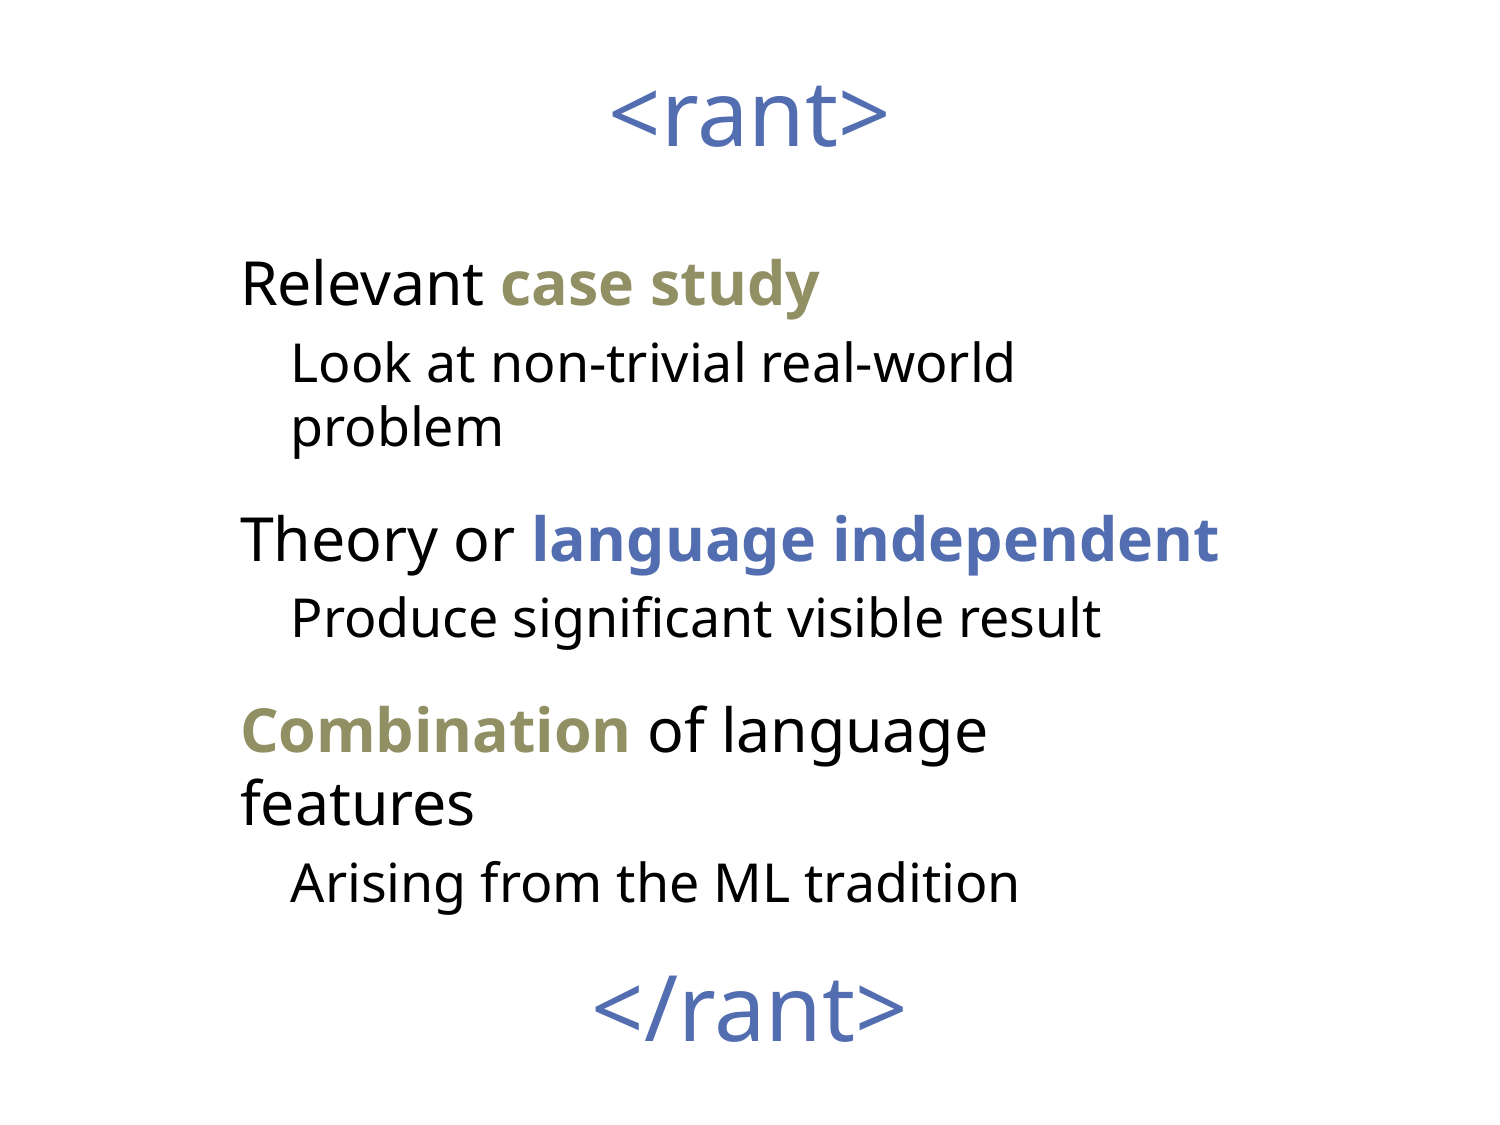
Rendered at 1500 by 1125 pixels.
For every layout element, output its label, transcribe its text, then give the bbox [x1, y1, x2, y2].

title <rant> [75, 45, 1425, 175]
list Relevant case study Look at non-trivial real-world problem Theory or language independent Produce significant visible result Combination of language features Arising from the ML tradition [225, 237, 1238, 938]
text_box </rant> [74, 939, 1425, 1070]
